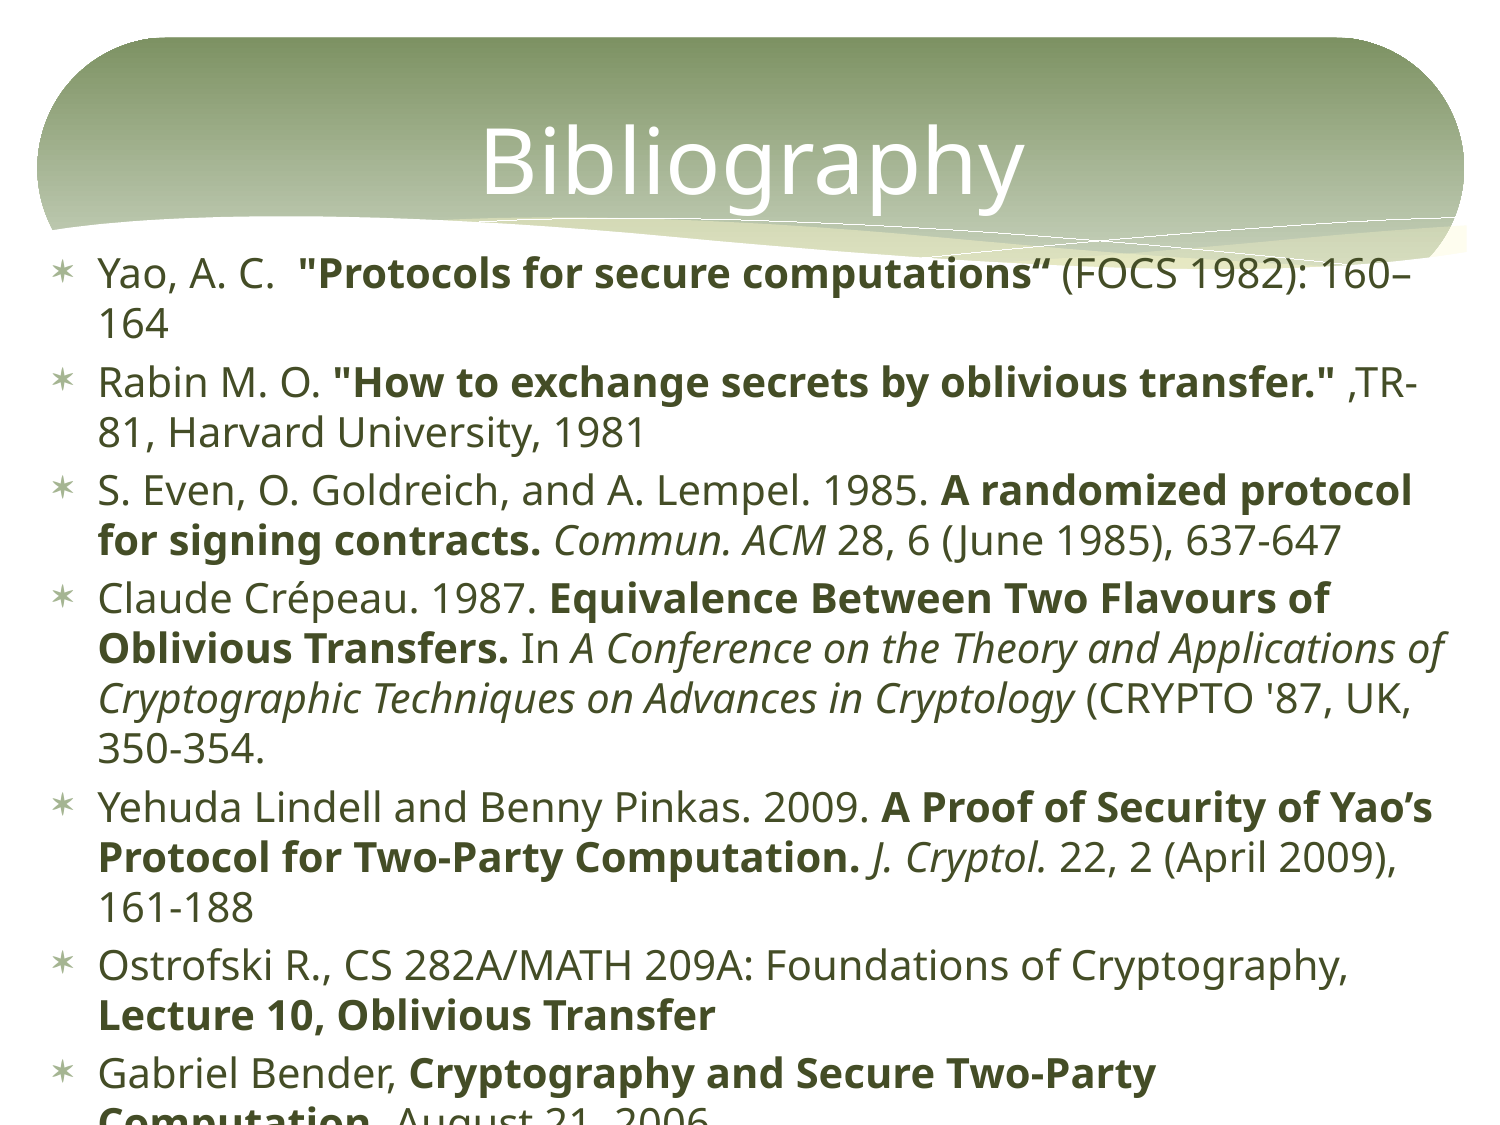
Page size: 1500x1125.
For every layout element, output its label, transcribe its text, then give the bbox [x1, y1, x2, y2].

list Yao, A. C. "Protocols for secure computations“ (FOCS 1982): 160–164 Rabin M. O. "How to exchange secrets by oblivious transfer." ,TR-81, Harvard University, 1981 S. Even, O. Goldreich, and A. Lempel. 1985. A randomized protocol for signing contracts. Commun. ACM 28, 6 (June 1985), 637-647 Claude Crépeau. 1987. Equivalence Between Two Flavours of Oblivious Transfers. In A Conference on the Theory and Applications of Cryptographic Techniques on Advances in Cryptology (CRYPTO '87, UK, 350-354. Yehuda Lindell and Benny Pinkas. 2009. A Proof of Security of Yao’s Protocol for Two-Party Computation. J. Cryptol. 22, 2 (April 2009), 161-188 Ostrofski R., CS 282A/MATH 209A: Foundations of Cryptography, Lecture 10, Oblivious Transfer Gabriel Bender, Cryptography and Secure Two-Party Computation, August 21, 2006, http://www.math.uchicago.edu/~may/VIGRE/VIGRE2006/PAPERS/Bender.pdf [37, 239, 1464, 1104]
title Bibliography [40, 55, 1464, 261]
